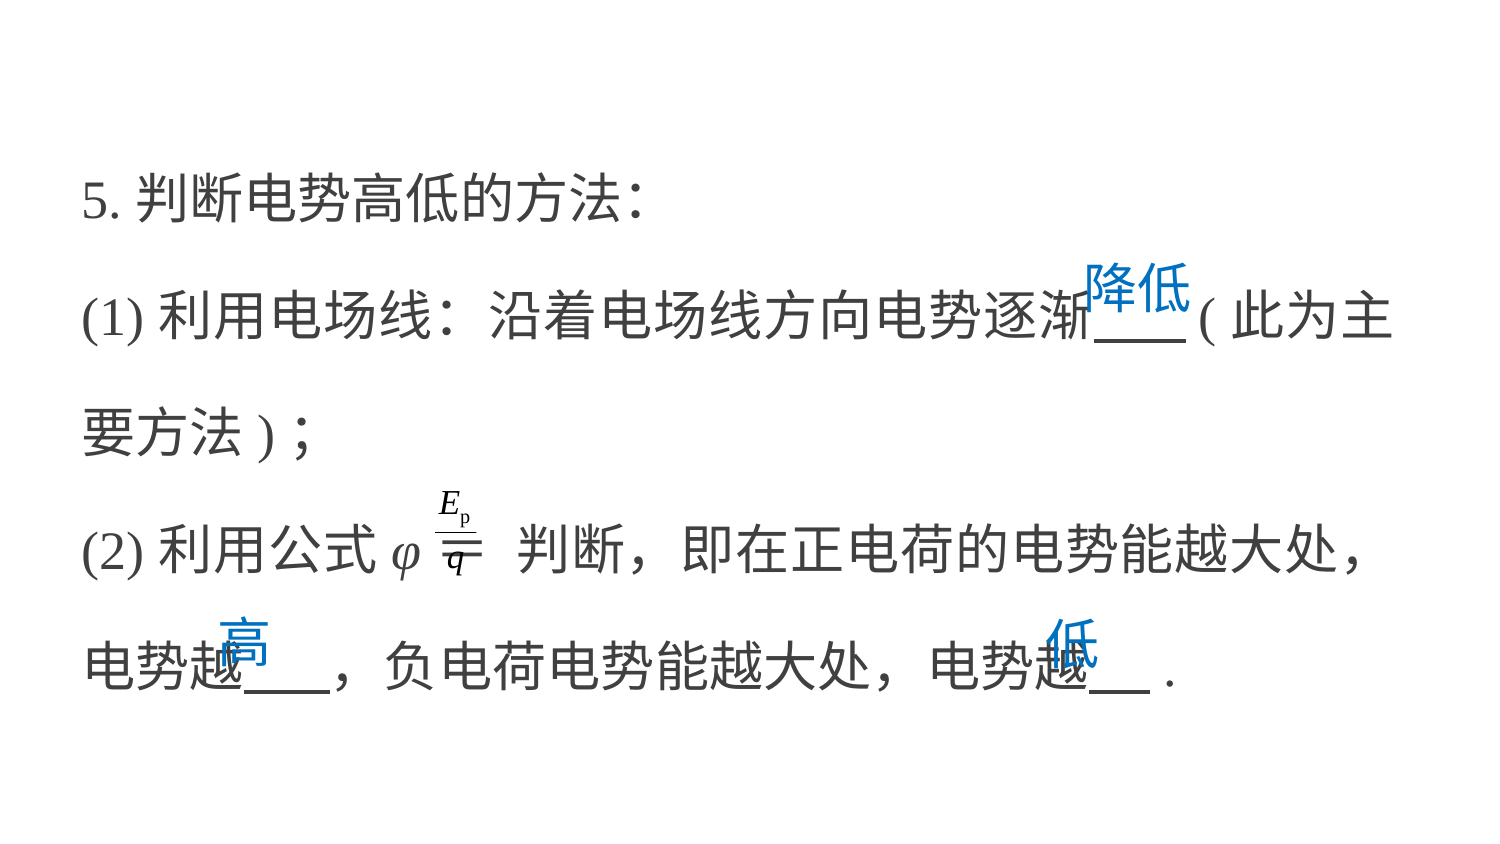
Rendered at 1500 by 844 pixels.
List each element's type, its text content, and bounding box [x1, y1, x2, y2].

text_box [429, 479, 483, 583]
text_box 降低 [1068, 247, 1207, 327]
text_box 5.判断电势高低的方法： (1)利用电场线：沿着电场线方向电势逐渐 (此为主要方法)； (2)利用公式φ＝ 判断，即在正电荷的电势能越大处，电势越 ，负电荷电势能越大处，电势越 . [66, 104, 1410, 705]
text_box 高 [202, 601, 287, 682]
text_box 低 [1030, 603, 1115, 683]
